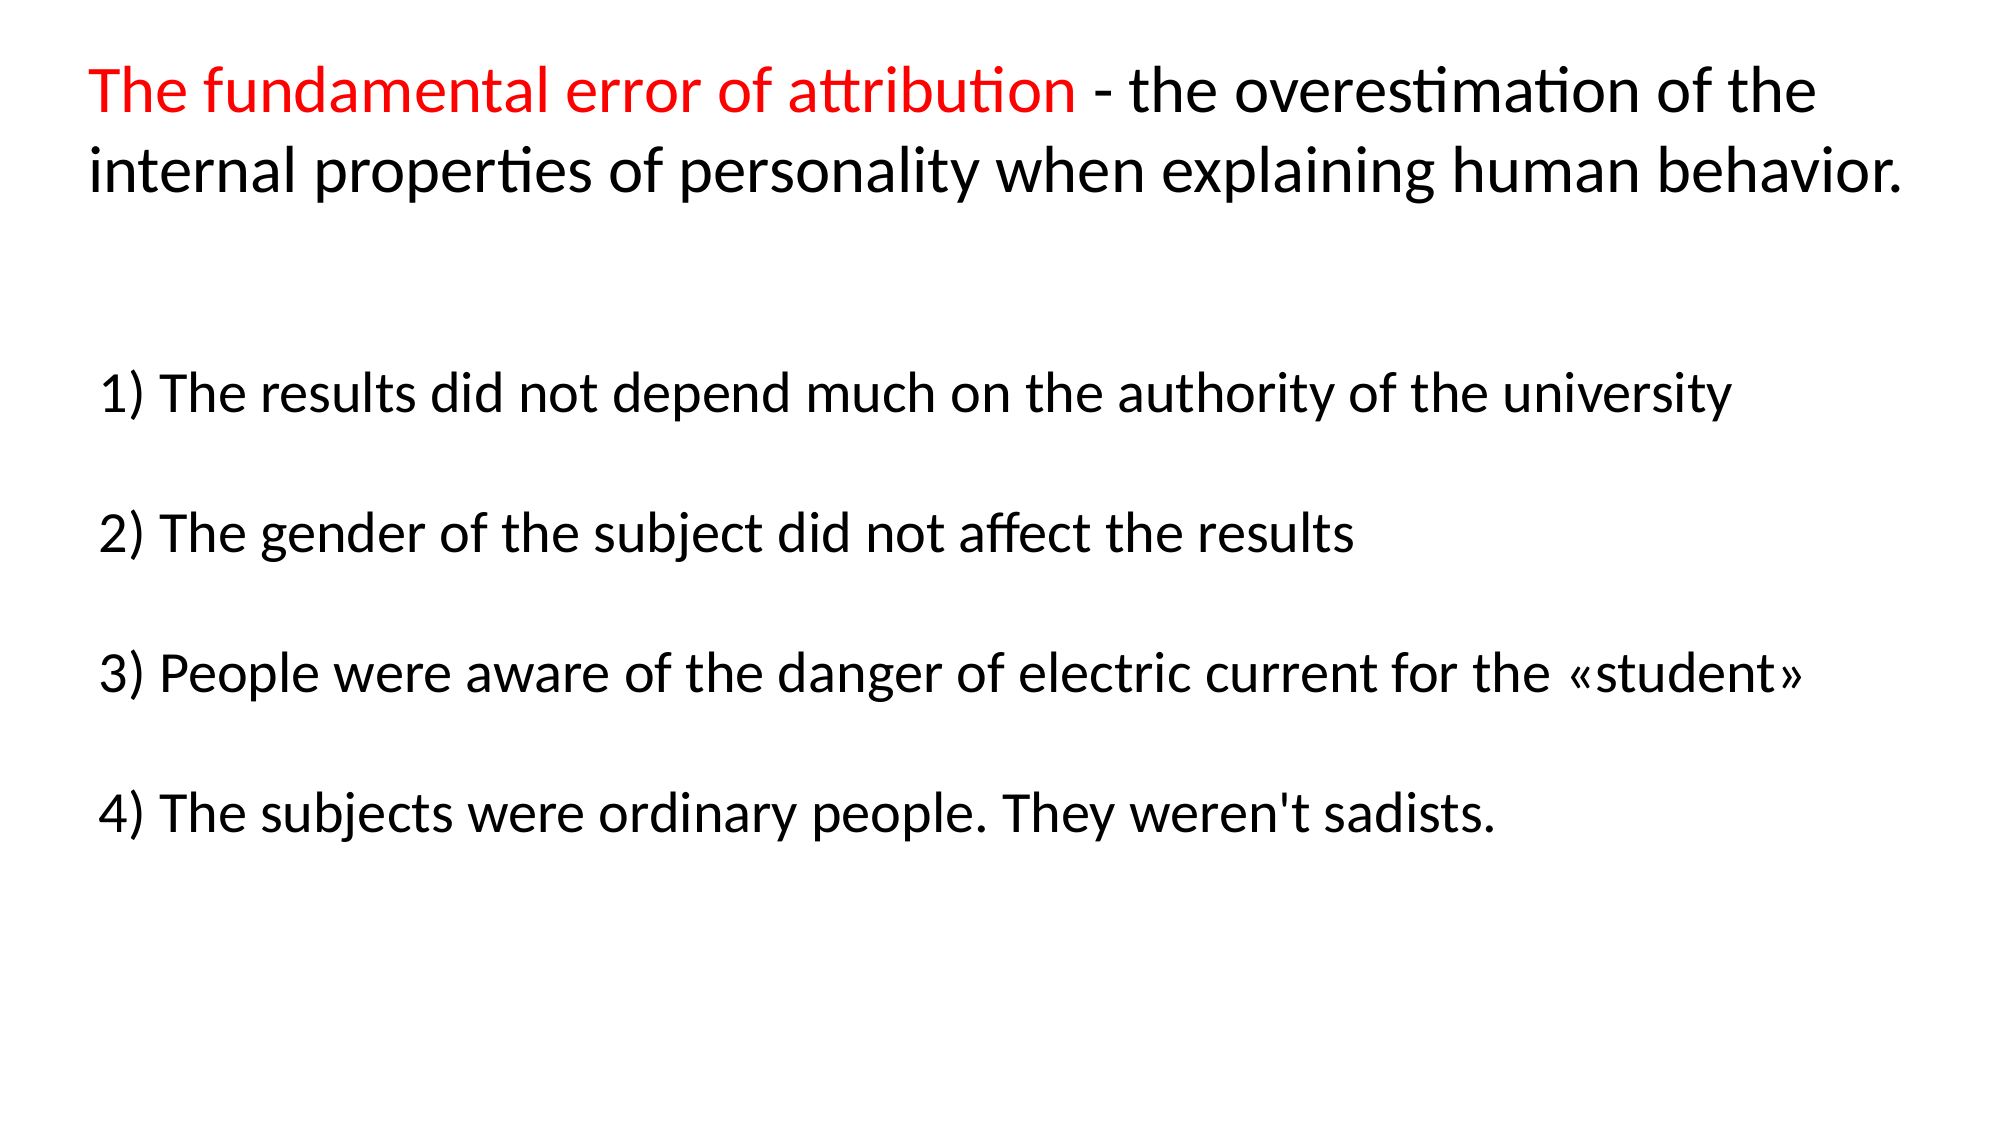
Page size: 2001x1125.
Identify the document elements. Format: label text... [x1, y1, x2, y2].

text_box 1) The results did not depend much on the authority of the university 2) The gender of the subject did not affect the results 3) People were aware of the danger of electric current for the «student» 4) The subjects were ordinary people. They weren't sadists. [83, 346, 1920, 852]
text_box The fundamental error of attribution - the overestimation of the internal properties of personality when explaining human behavior. [73, 38, 2000, 214]
